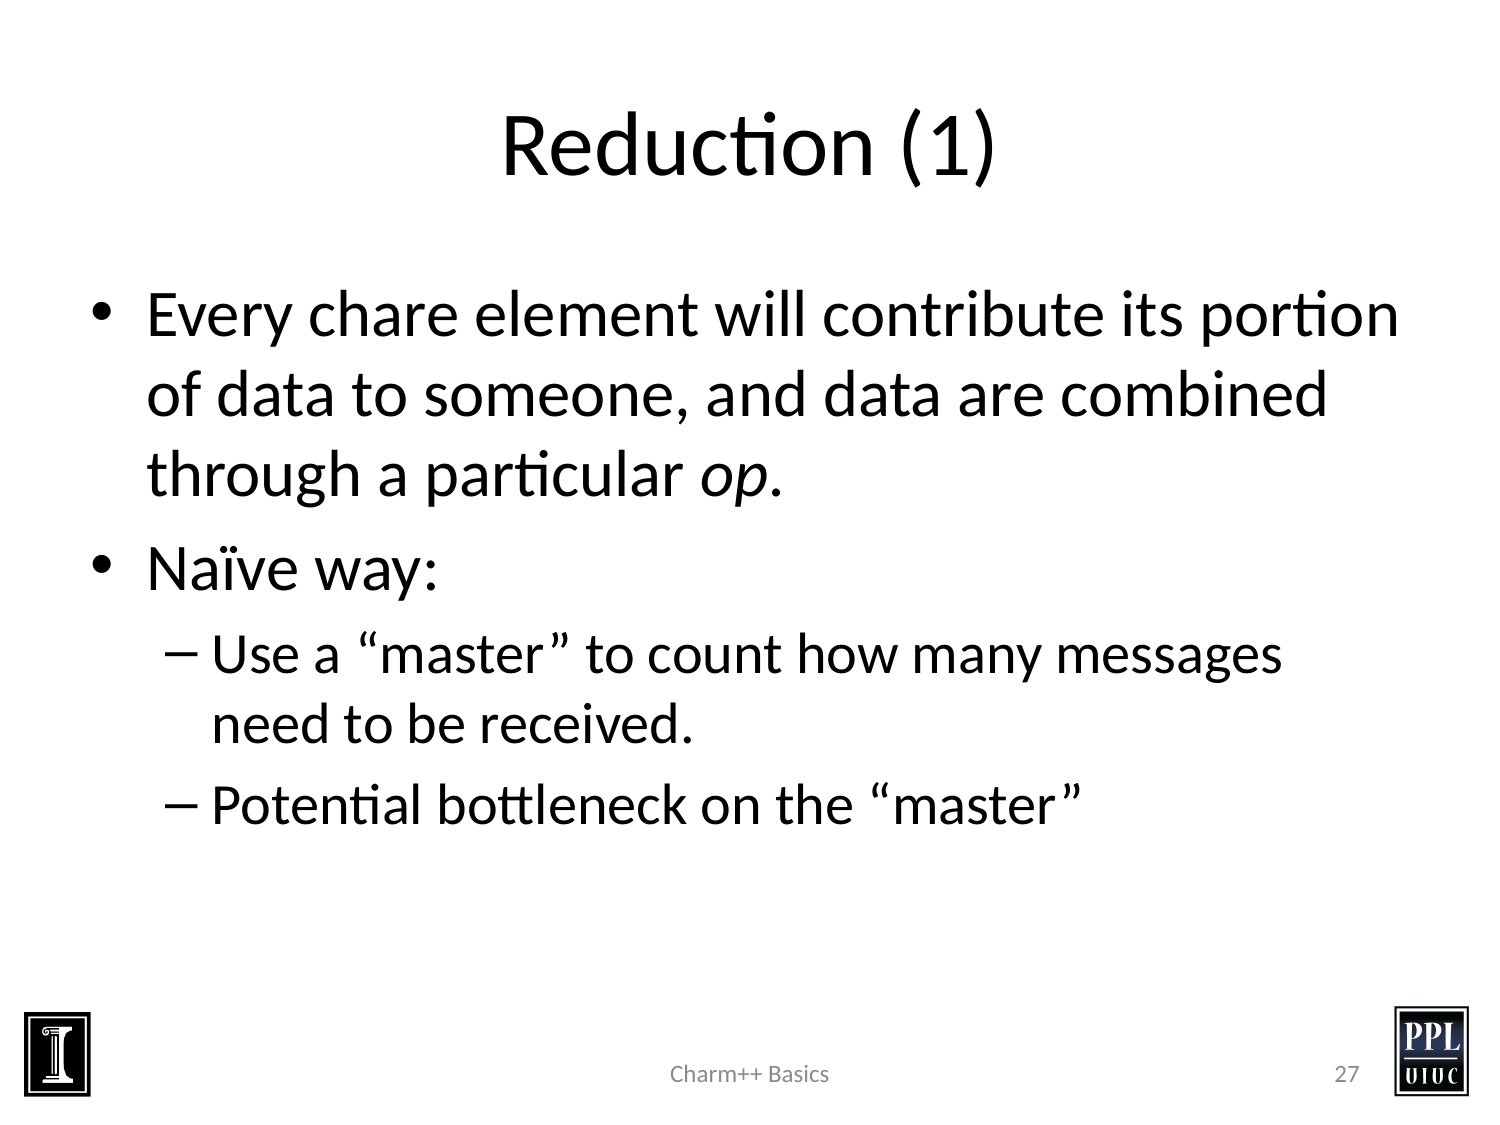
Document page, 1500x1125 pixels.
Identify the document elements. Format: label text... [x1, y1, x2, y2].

list Every chare element will contribute its portion of data to someone, and data are combined through a particular op. Naïve way: Use a “master” to count how many messages need to be received. Potential bottleneck on the “master” [75, 262, 1425, 1005]
slide_number 27 [1074, 1042, 1375, 1103]
title Reduction (1) [75, 45, 1425, 233]
footer Charm++ Basics [512, 1042, 988, 1103]
picture [24, 1012, 91, 1097]
picture [1387, 999, 1475, 1102]
